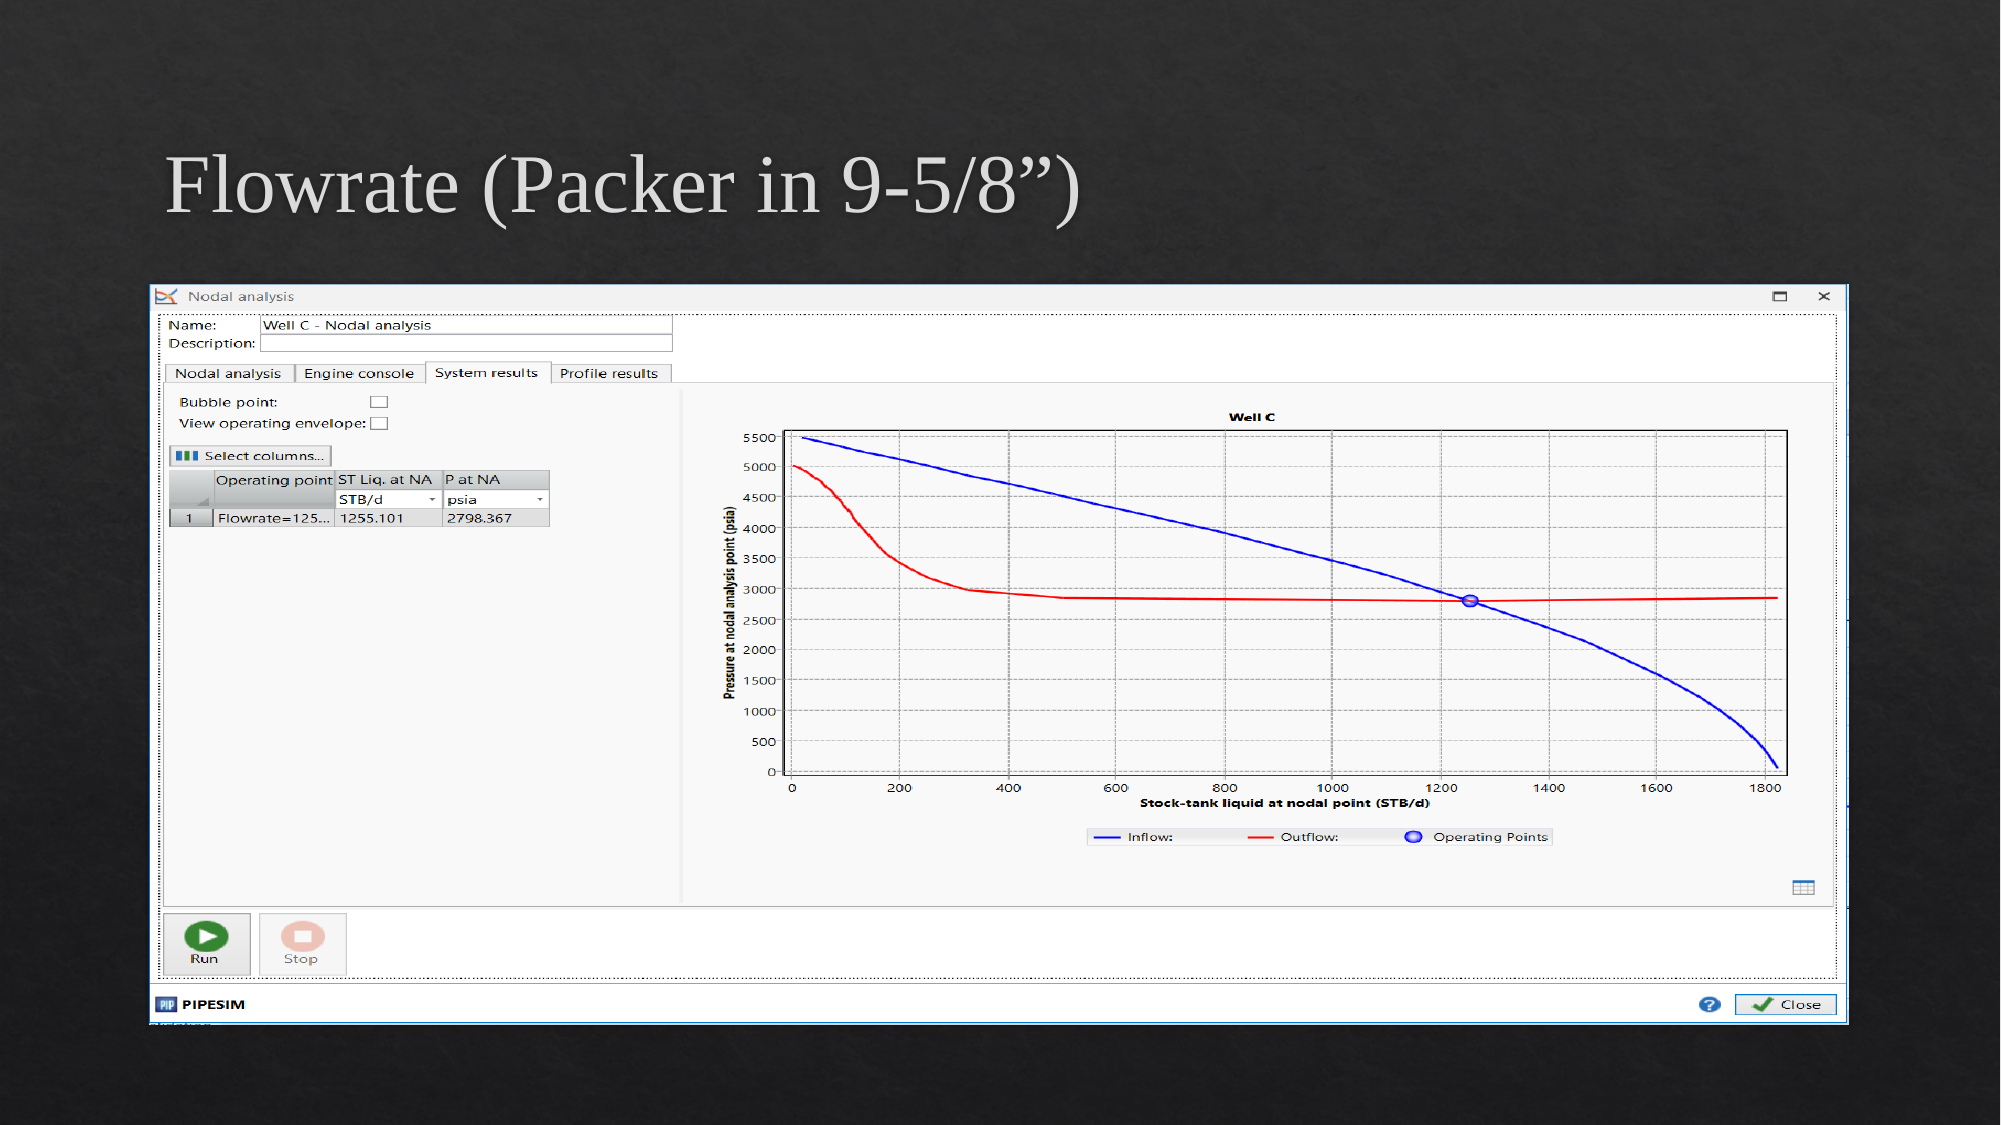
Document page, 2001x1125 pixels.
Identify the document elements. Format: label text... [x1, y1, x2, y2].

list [149, 283, 1849, 1026]
title Flowrate (Packer in 9-5/8”) [149, 99, 1849, 260]
